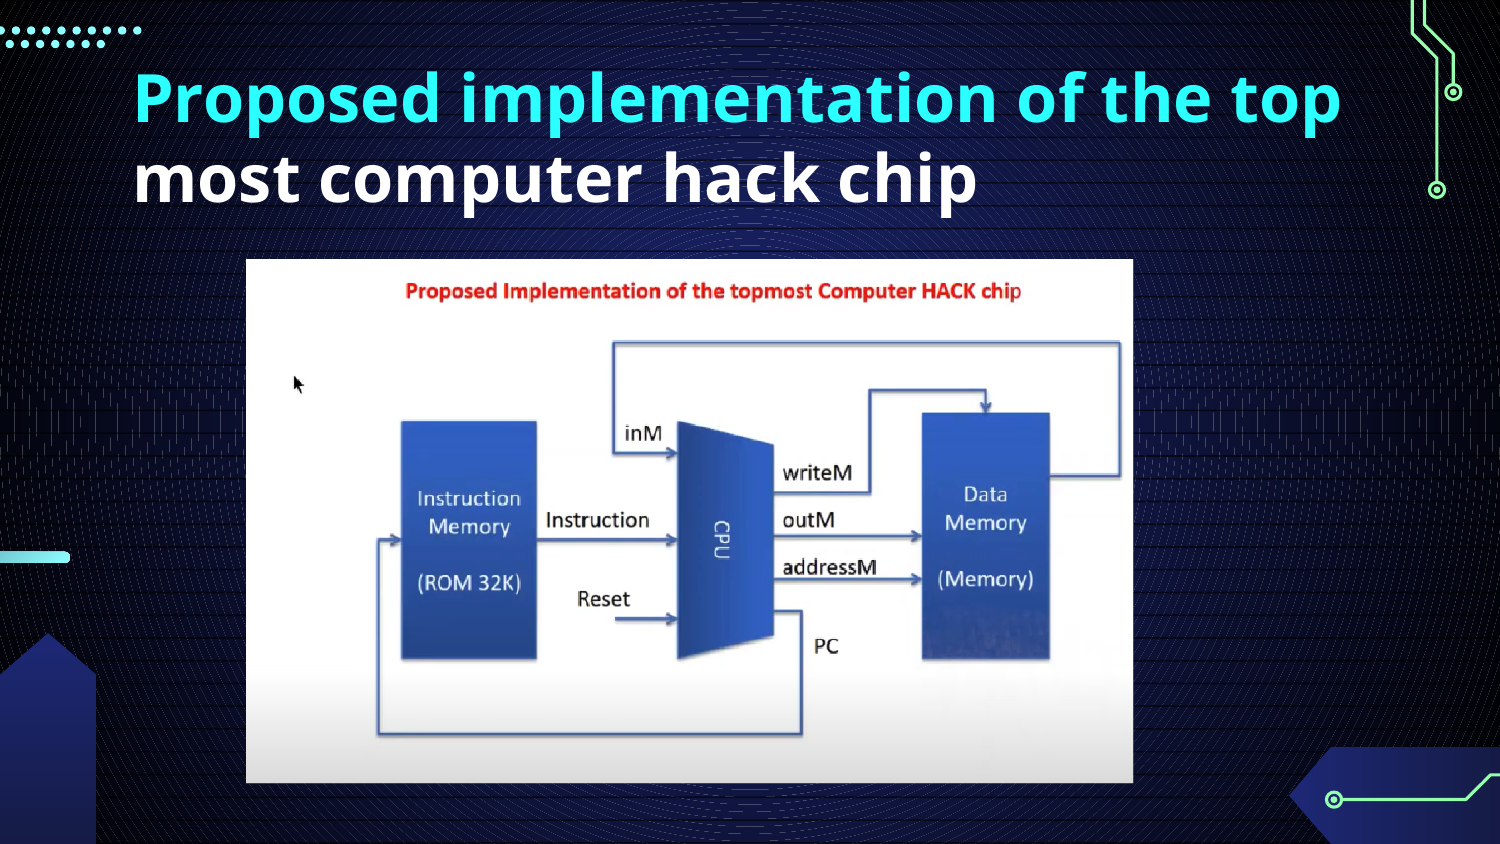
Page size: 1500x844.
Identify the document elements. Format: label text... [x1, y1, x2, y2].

title Proposed implementation of the top most computer hack chip [116, 88, 1383, 183]
picture [246, 259, 1135, 784]
